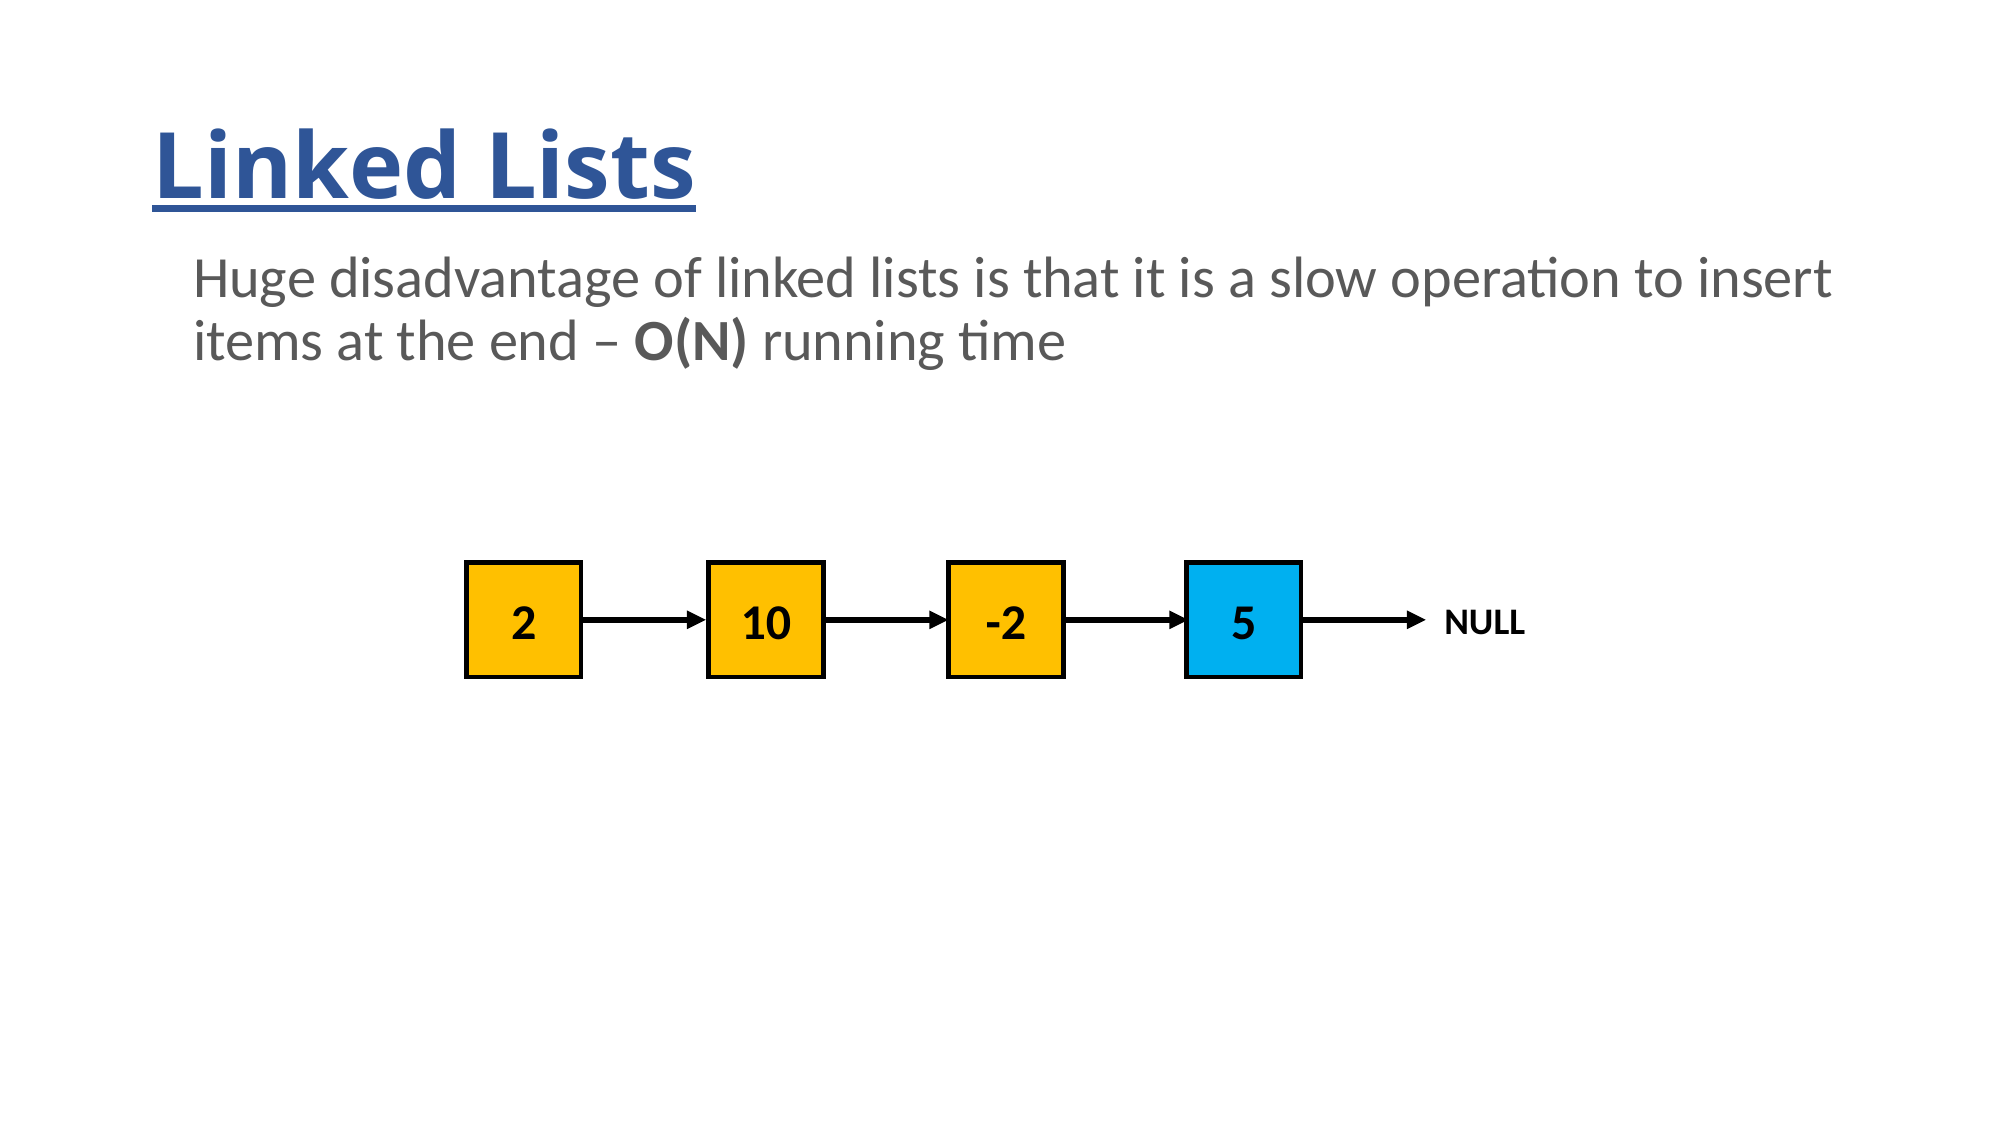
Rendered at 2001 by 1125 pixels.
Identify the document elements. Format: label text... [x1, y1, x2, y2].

list Huge disadvantage of linked lists is that it is a slow operation to insert items at the end – O(N) running time [178, 239, 1904, 417]
text_box 10 [708, 561, 824, 678]
text_box 5 [1185, 561, 1302, 678]
title Linked Lists [137, 59, 1863, 278]
text_box NULL [1429, 589, 1541, 650]
text_box 2 [465, 561, 582, 678]
text_box -2 [948, 561, 1064, 678]
